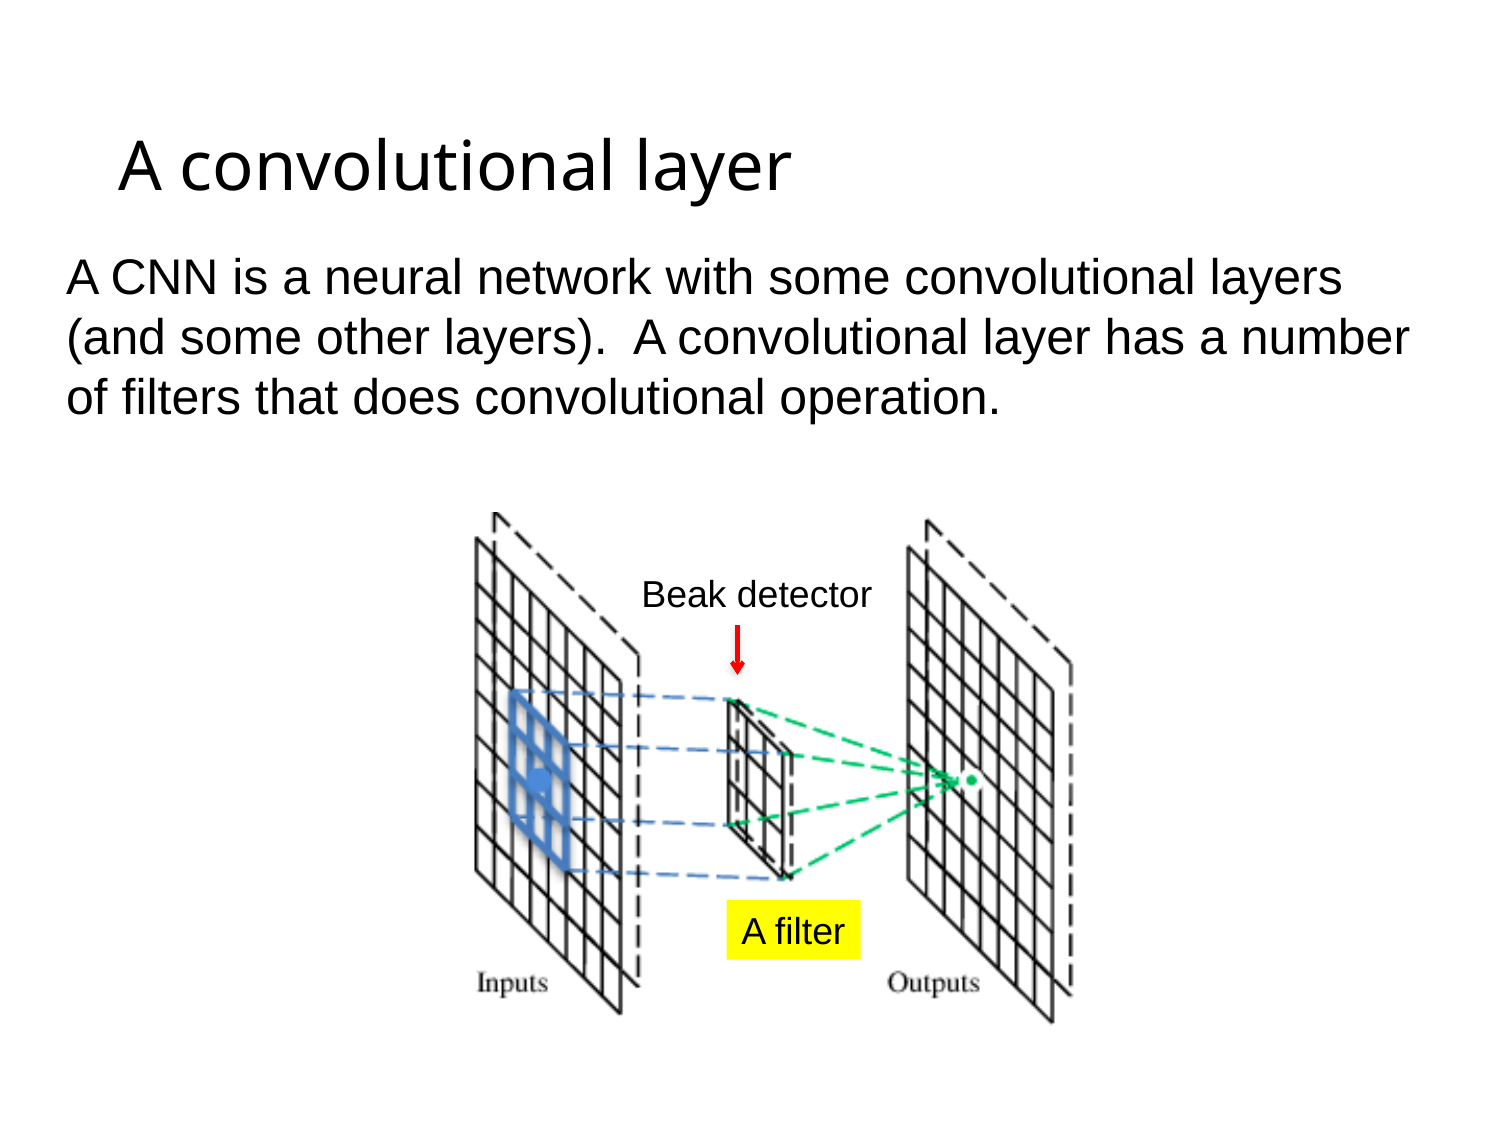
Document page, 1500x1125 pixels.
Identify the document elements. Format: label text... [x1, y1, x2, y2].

picture [449, 512, 1082, 1032]
text_box A CNN is a neural network with some convolutional layers (and some other layers). A convolutional layer has a number of filters that does convolutional operation. [51, 237, 1441, 433]
title A convolutional layer [103, 59, 1397, 237]
